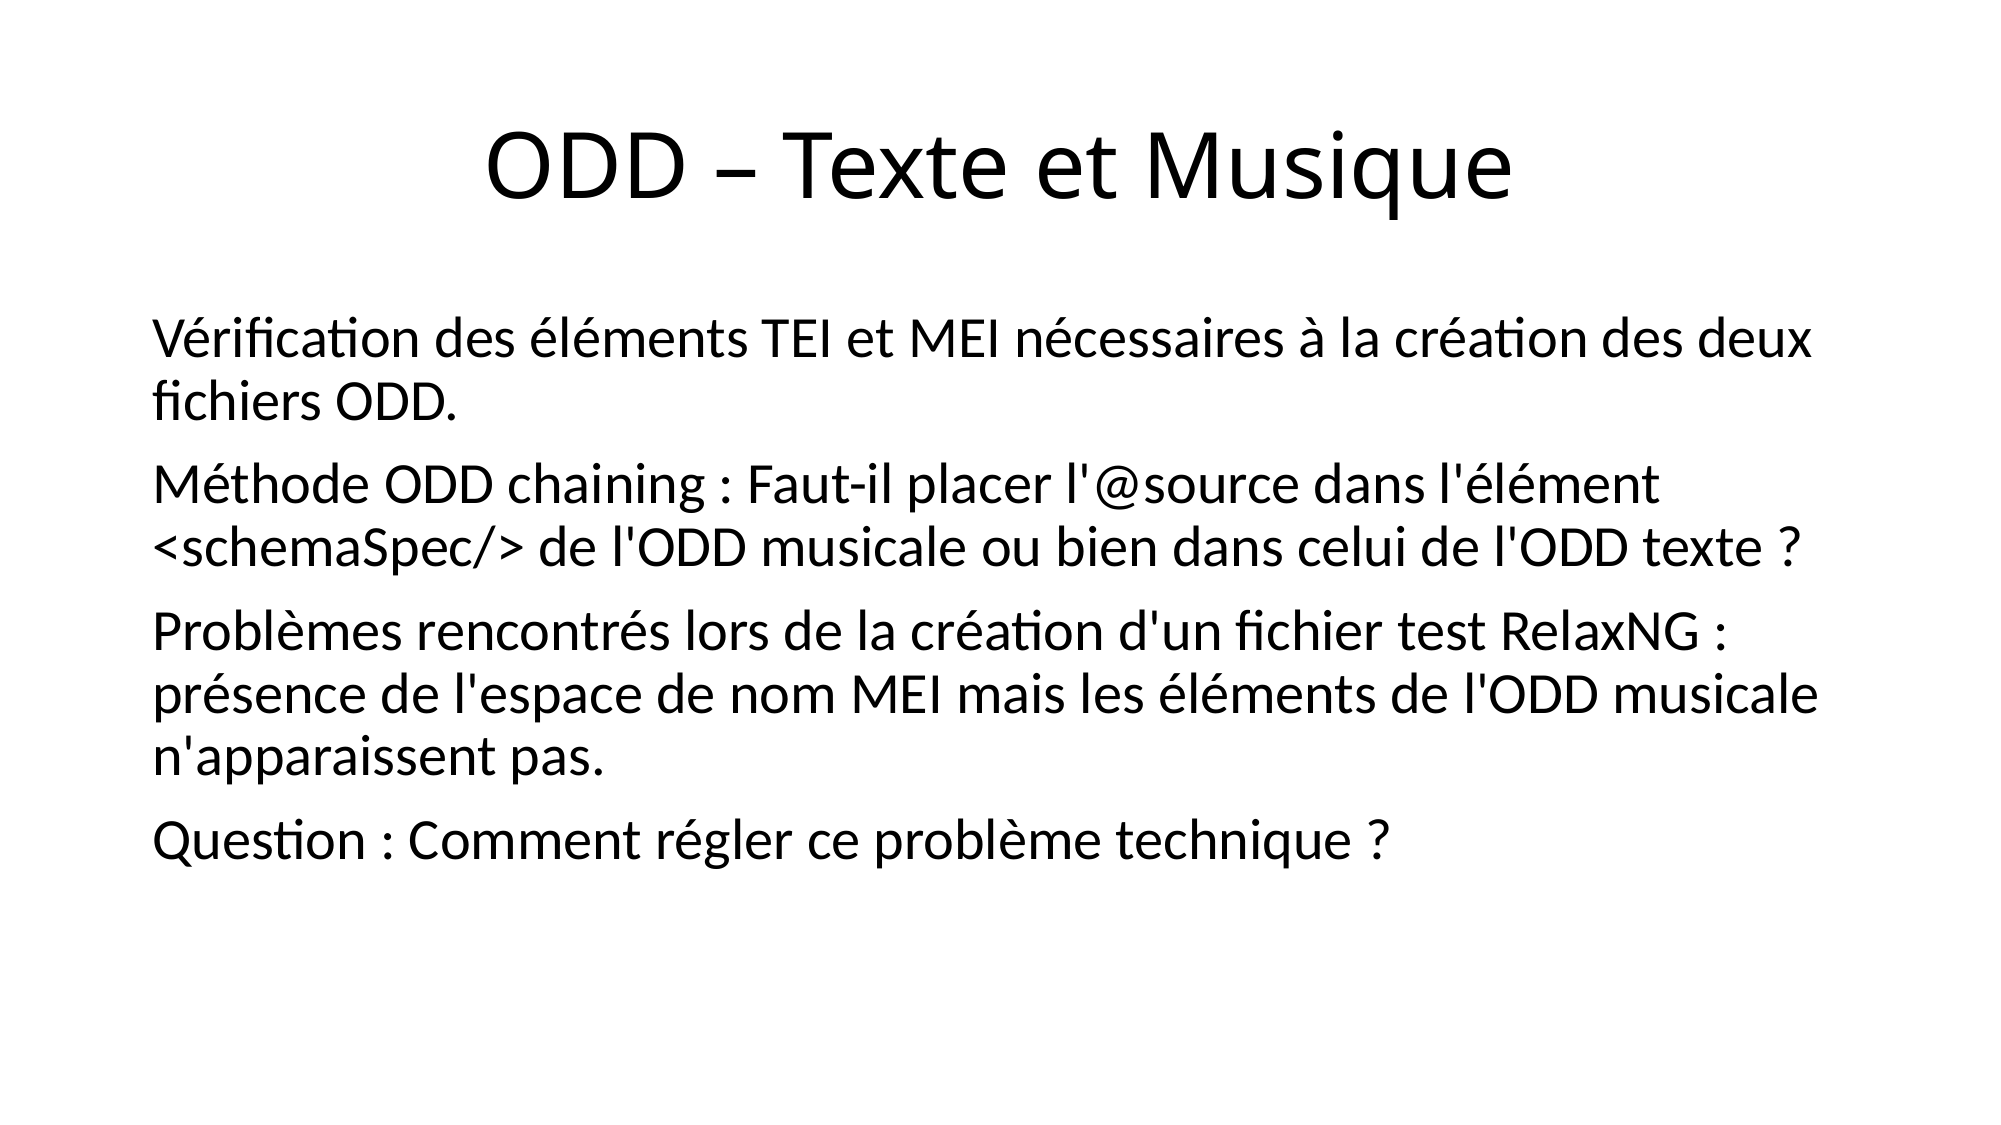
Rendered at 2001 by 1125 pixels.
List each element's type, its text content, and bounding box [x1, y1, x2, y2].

list Vérification des éléments TEI et MEI nécessaires à la création des deux fichiers ODD. Méthode ODD chaining : Faut-il placer l'@source dans l'élément <schemaSpec/> de l'ODD musicale ou bien dans celui de l'ODD texte ? Problèmes rencontrés lors de la création d'un fichier test RelaxNG : présence de l'espace de nom MEI mais les éléments de l'ODD musicale n'apparaissent pas. Question : Comment régler ce problème technique ? [137, 299, 1863, 1014]
title ODD – Texte et Musique [137, 59, 1863, 278]
